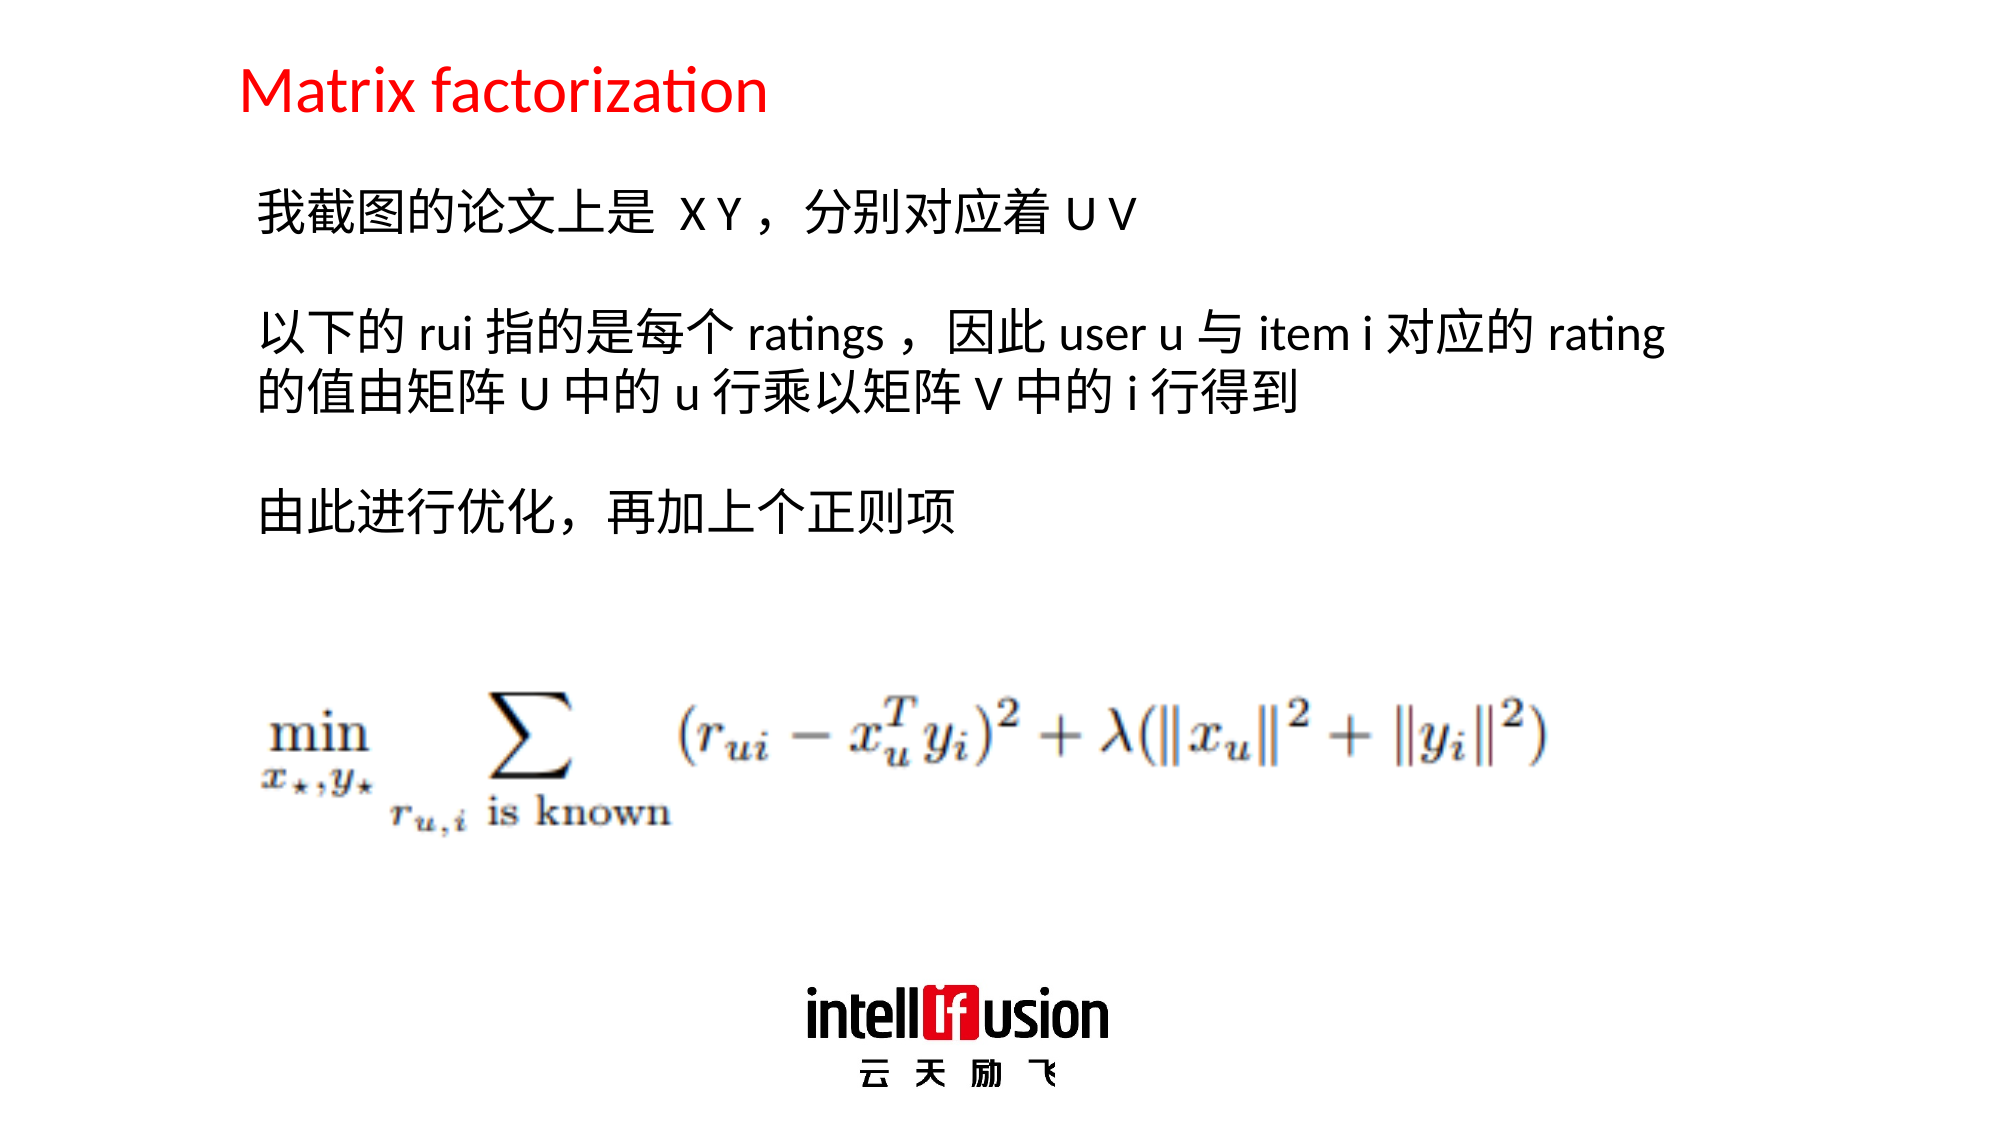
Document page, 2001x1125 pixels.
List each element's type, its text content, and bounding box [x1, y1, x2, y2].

picture [241, 638, 1576, 869]
text_box 我截图的论文上是 X Y，分别对应着U V 以下的rui指的是每个ratings，因此user u与item i对应的rating的值由矩阵U中的u行乘以矩阵V中的i行得到 由此进行优化，再加上个正则项 [241, 173, 1688, 548]
picture [768, 946, 1146, 1125]
text_box Matrix factorization [223, 37, 1317, 133]
